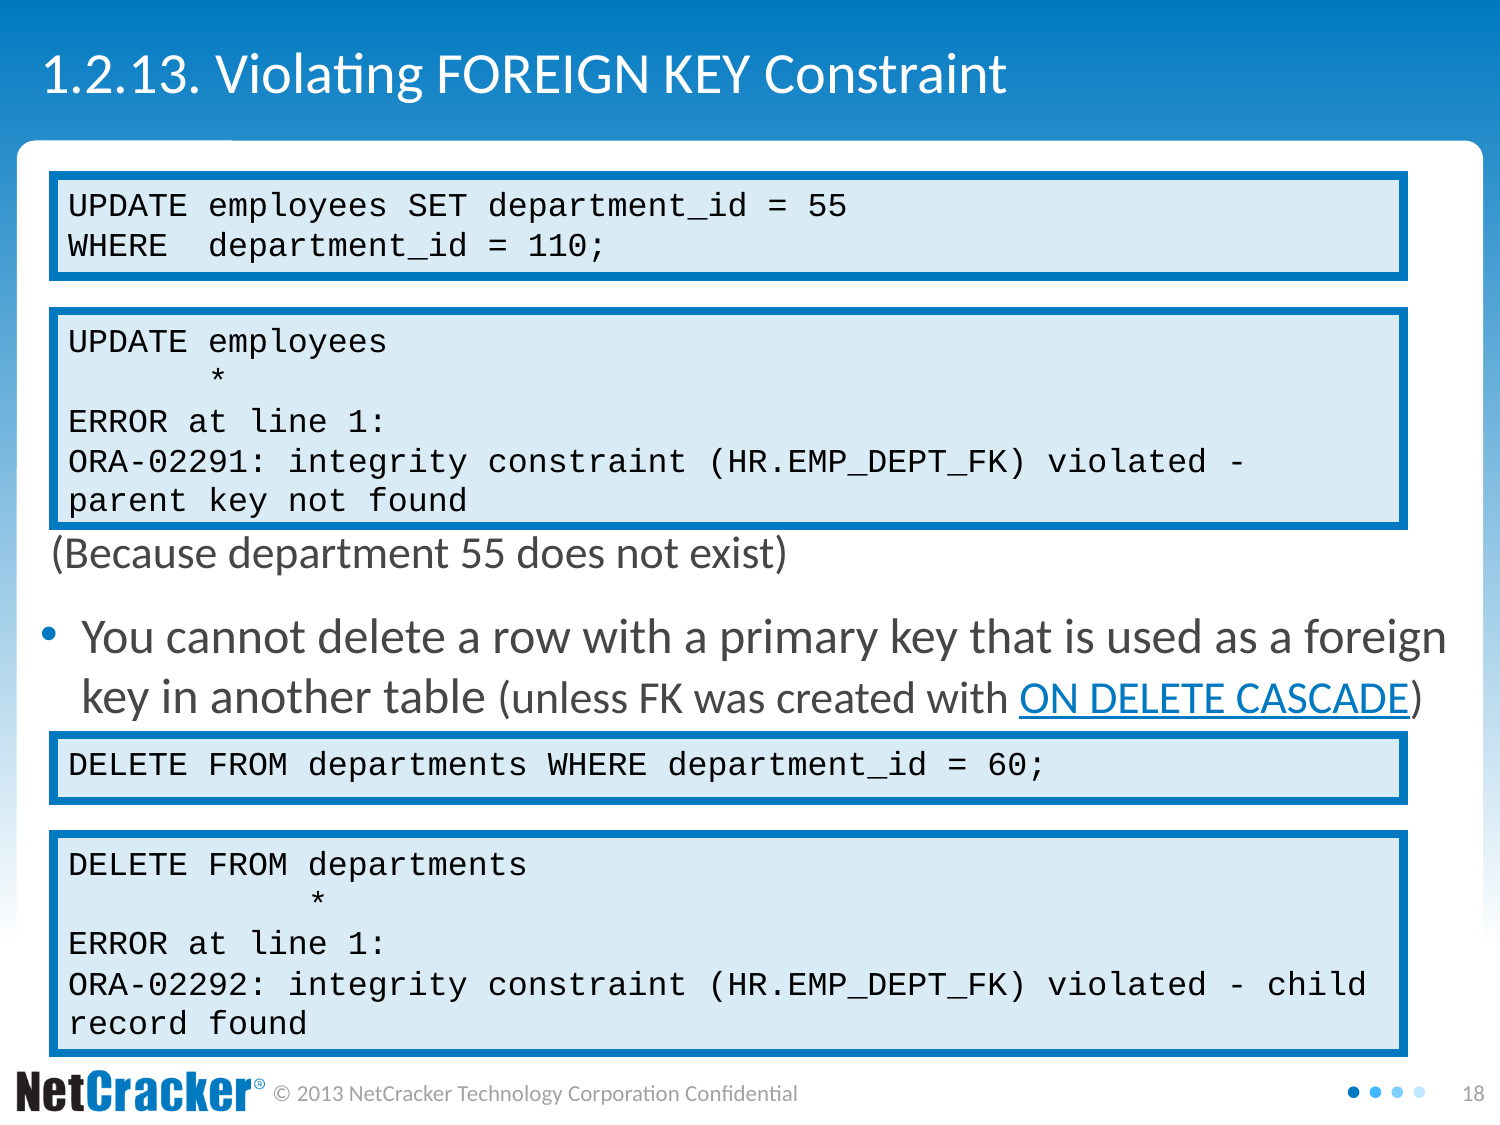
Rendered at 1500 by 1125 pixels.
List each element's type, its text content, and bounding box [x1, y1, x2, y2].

text_box DELETE FROM departments * ERROR at line 1: ORA-02292: integrity constraint (HR.EMP_DEPT_FK) violated - child record found [53, 834, 1404, 1053]
text_box UPDATE employees SET department_id = 55 WHERE department_id = 110; [53, 175, 1404, 277]
text_box DELETE FROM departments WHERE department_id = 60; [53, 734, 1404, 801]
title 1.2.13. Violating FOREIGN KEY Constraint [16, 0, 1483, 141]
text_box UPDATE employees * ERROR at line 1: ORA-02291: integrity constraint (HR.EMP_DEPT_FK) violated - parent key not found [53, 311, 1404, 527]
picture [5, 1062, 272, 1122]
list (Because department 55 does not exist) You cannot delete a row with a primary key that is used as a foreign key in another table (unless FK was created with ON DELETE CASCADE) [16, 140, 1482, 1043]
